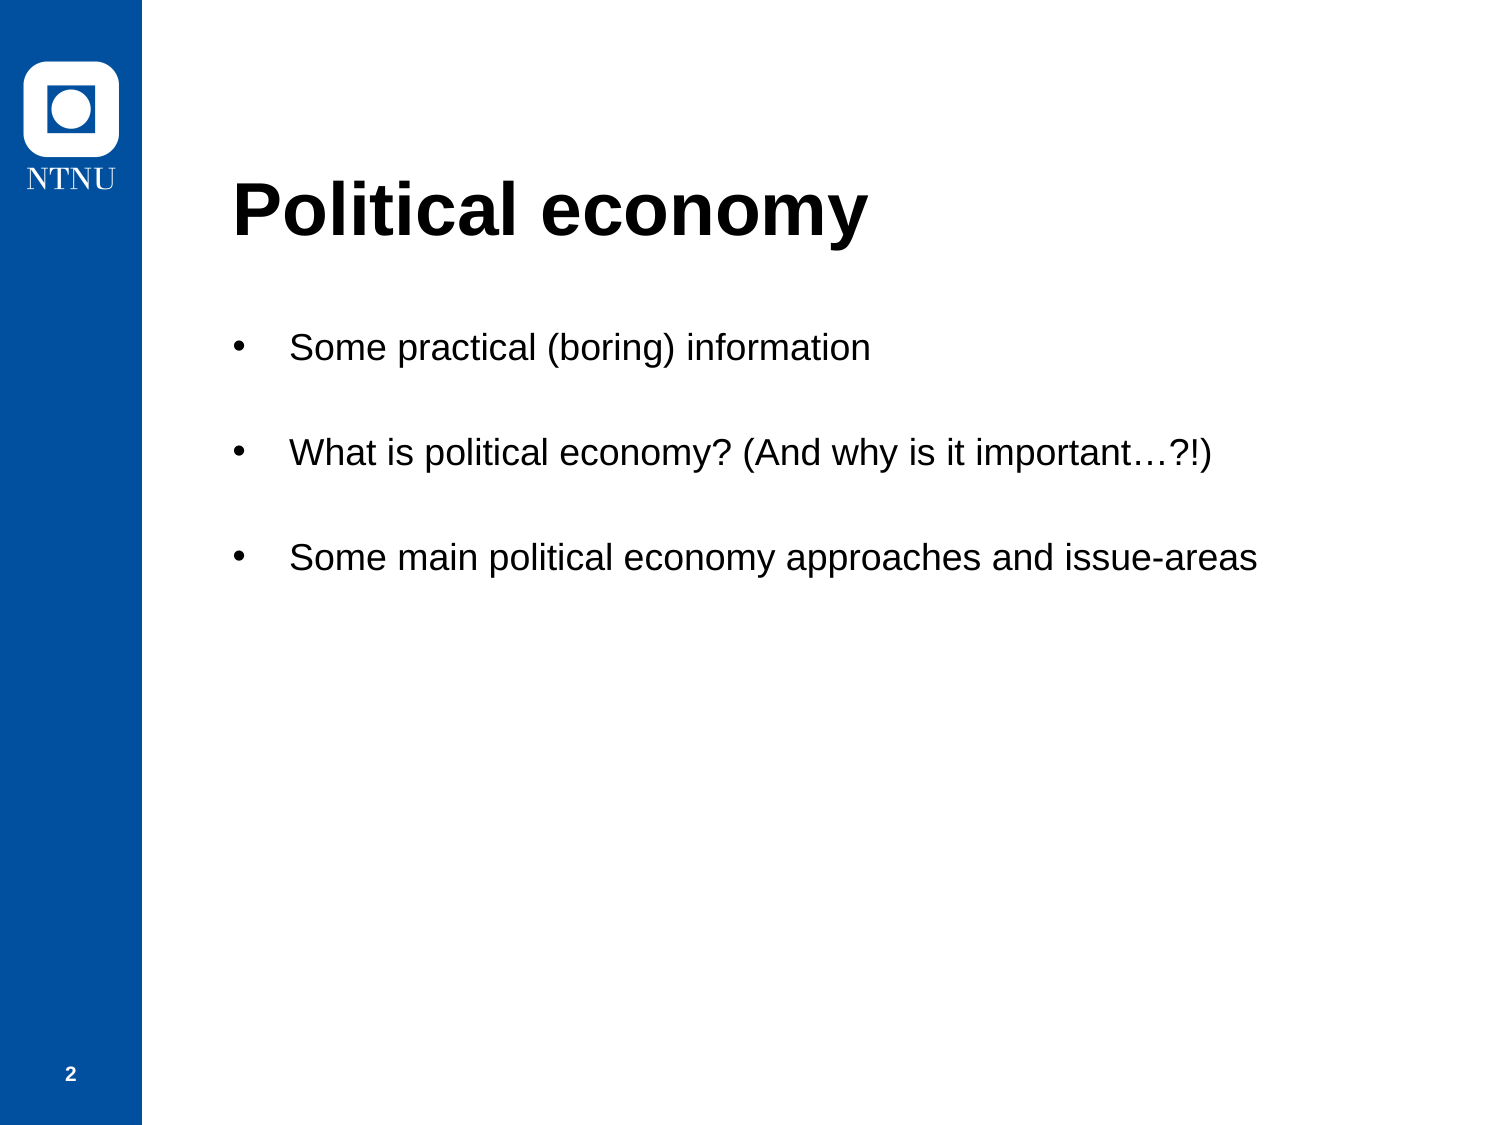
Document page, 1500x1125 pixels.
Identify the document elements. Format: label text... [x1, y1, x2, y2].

list Some practical (boring) information What is political economy? (And why is it important…?!) Some main political economy approaches and issue-areas [217, 315, 1406, 1058]
title Political economy [217, 111, 1406, 300]
picture [0, 0, 142, 1125]
